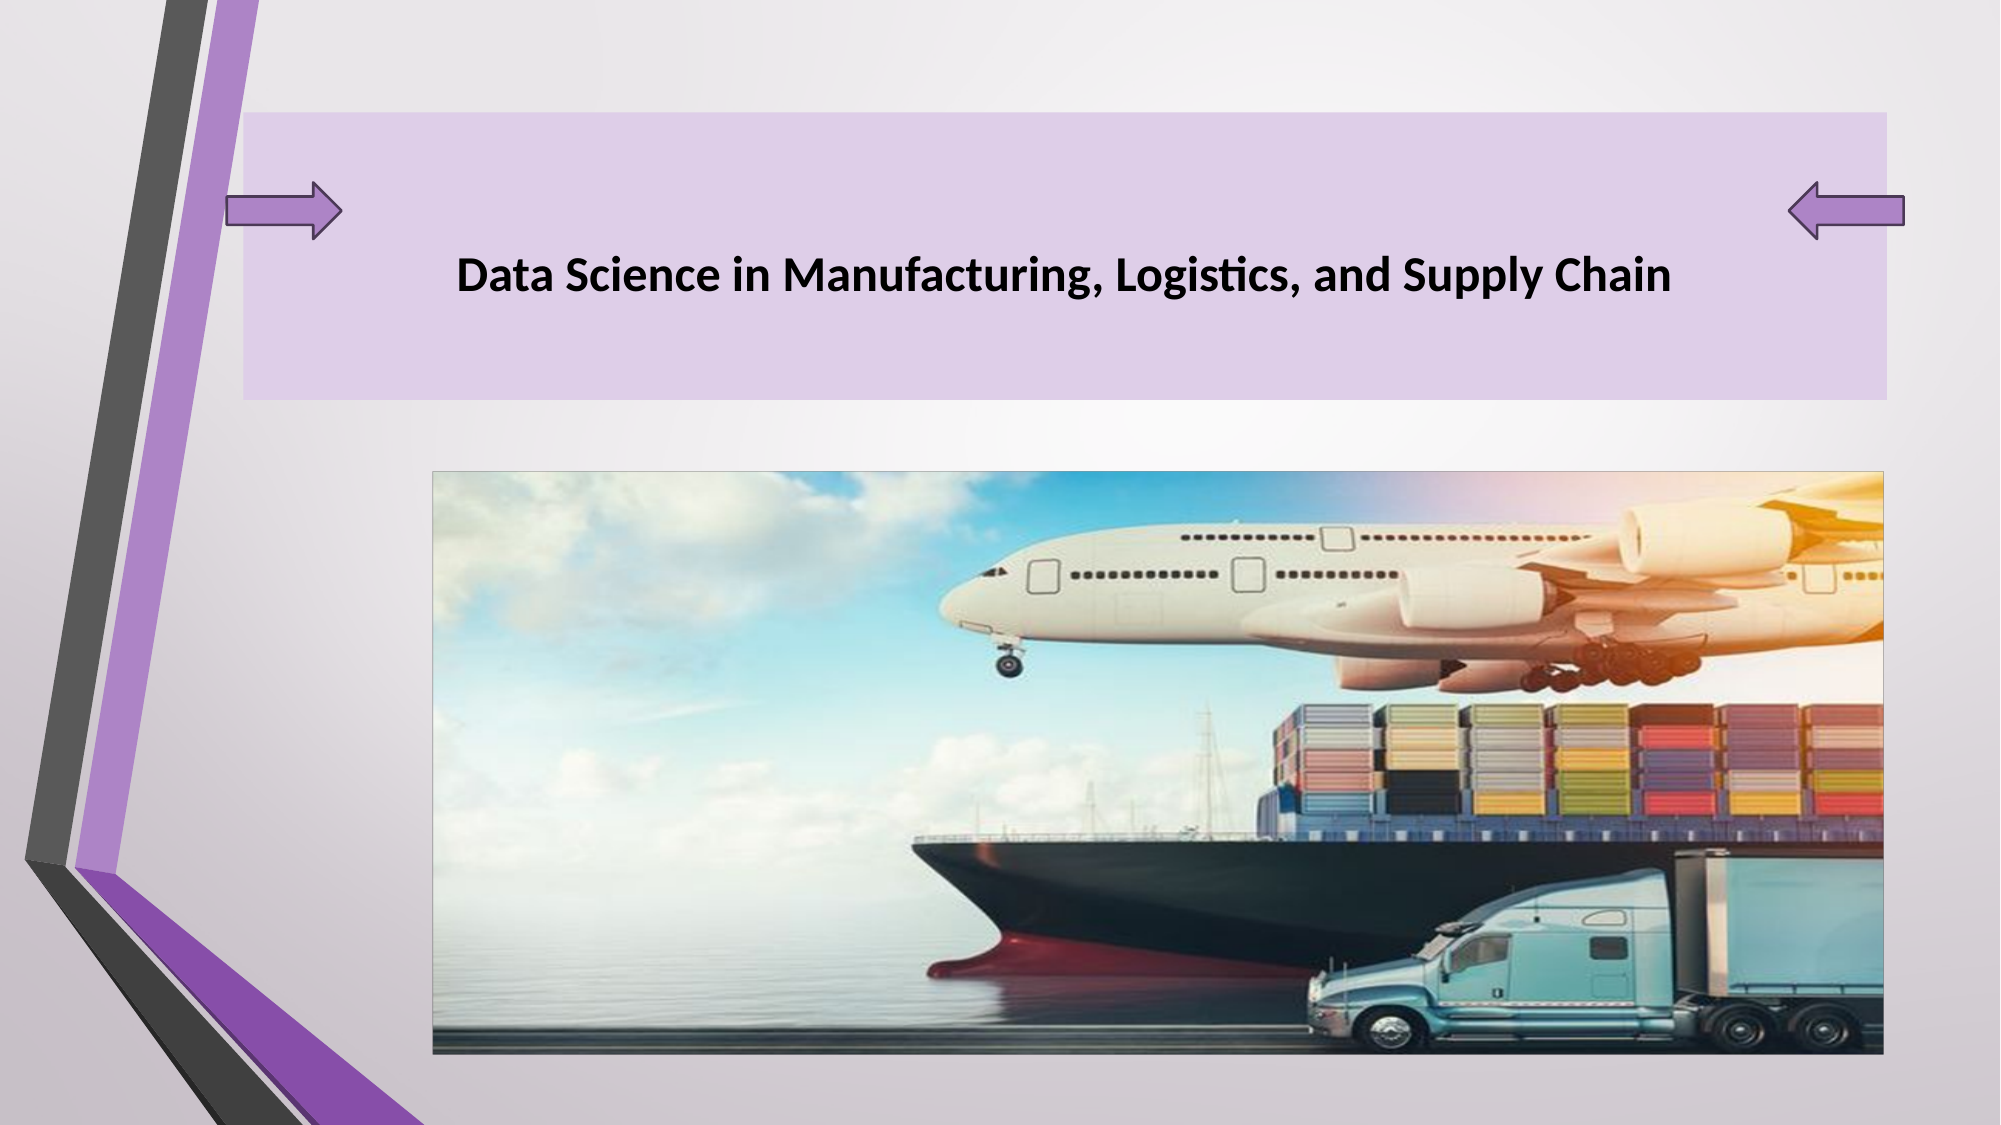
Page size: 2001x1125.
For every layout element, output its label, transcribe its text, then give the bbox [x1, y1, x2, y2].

text_box [1787, 181, 1905, 241]
title Data Science in Manufacturing, Logistics, and Supply Chain [243, 112, 1887, 400]
text_box [225, 181, 343, 241]
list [430, 469, 1888, 1057]
